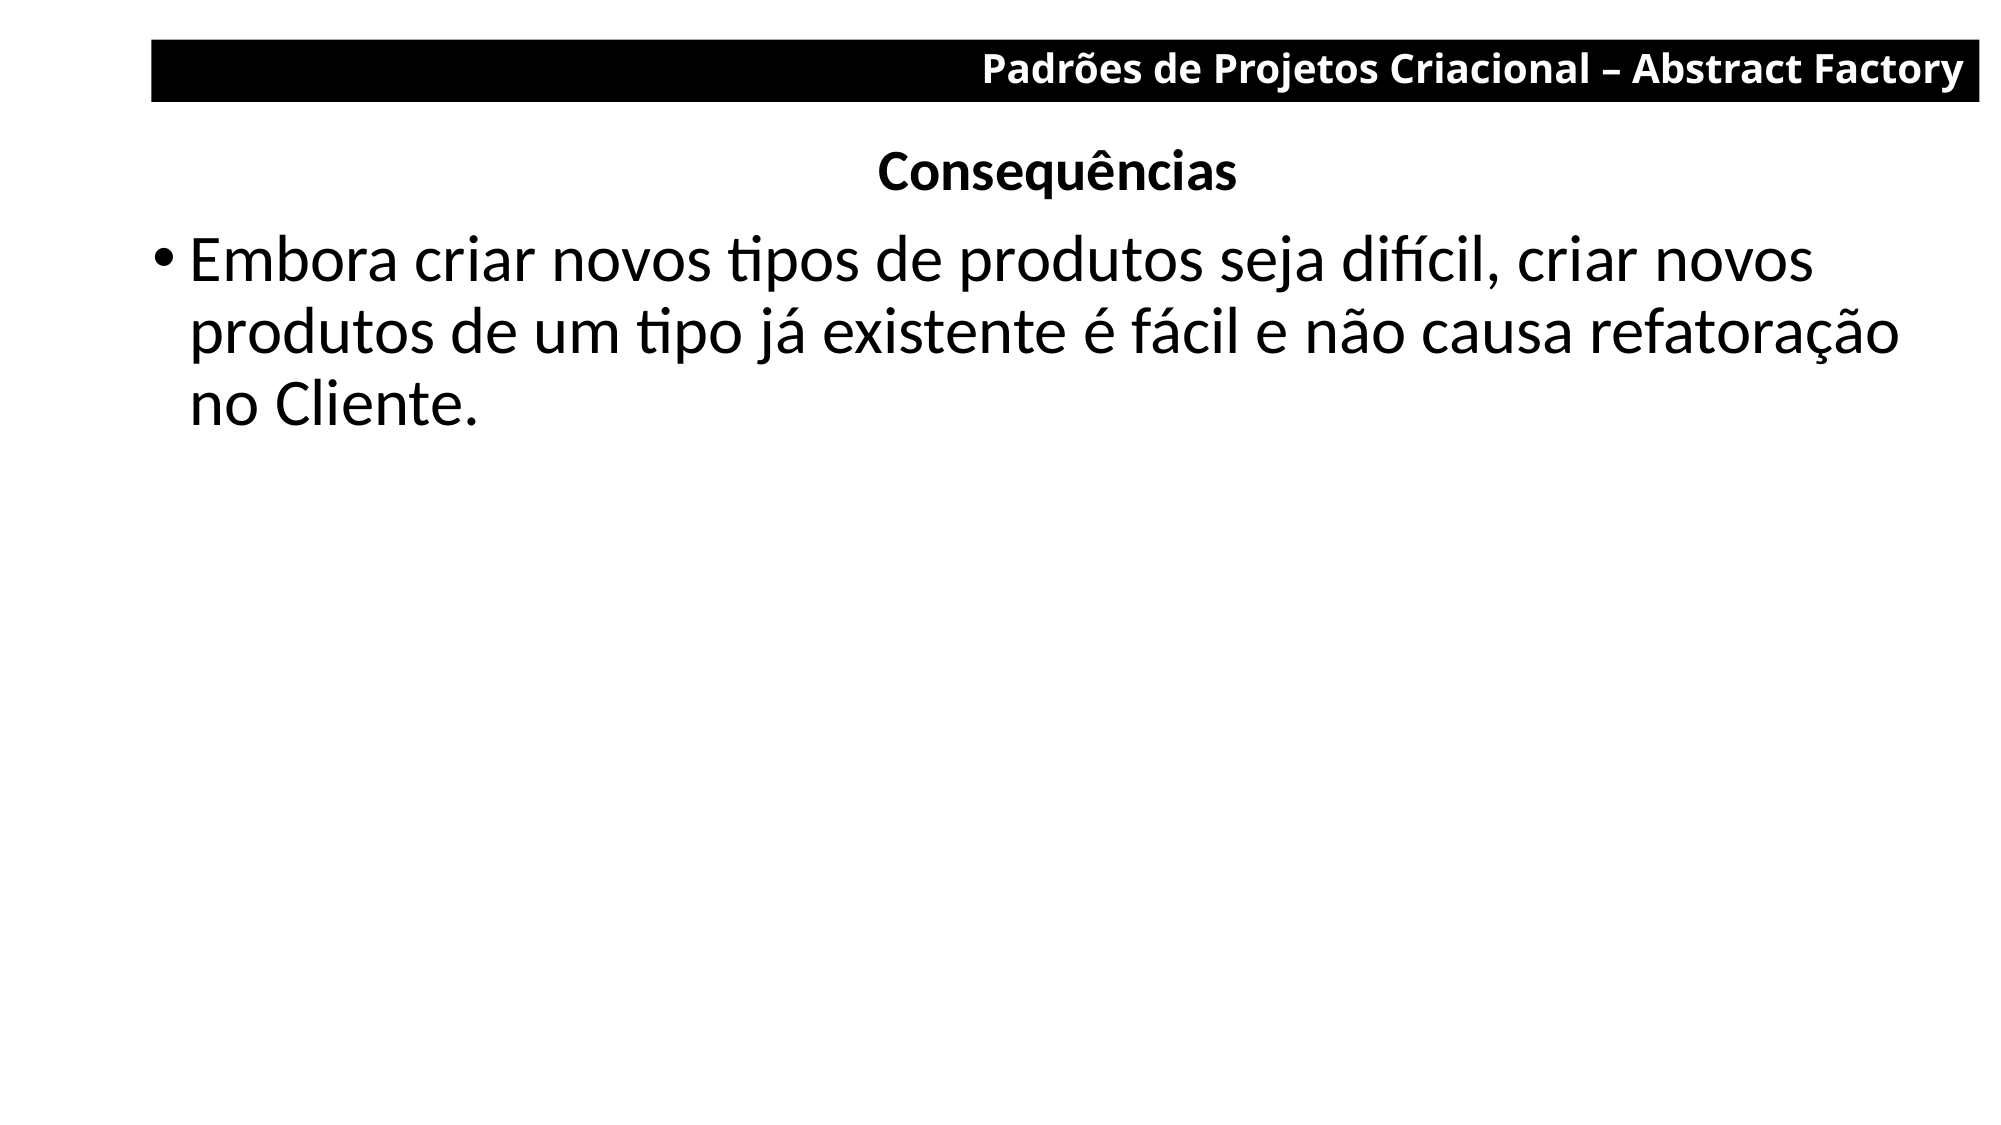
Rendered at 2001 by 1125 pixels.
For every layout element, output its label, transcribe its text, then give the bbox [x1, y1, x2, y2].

text_box Padrões de Projetos Criacional – Abstract Factory [151, 39, 1980, 102]
list Consequências Embora criar novos tipos de produtos seja difícil, criar novos produtos de um tipo já existente é fácil e não causa refatoração no Cliente. [137, 132, 1980, 1014]
